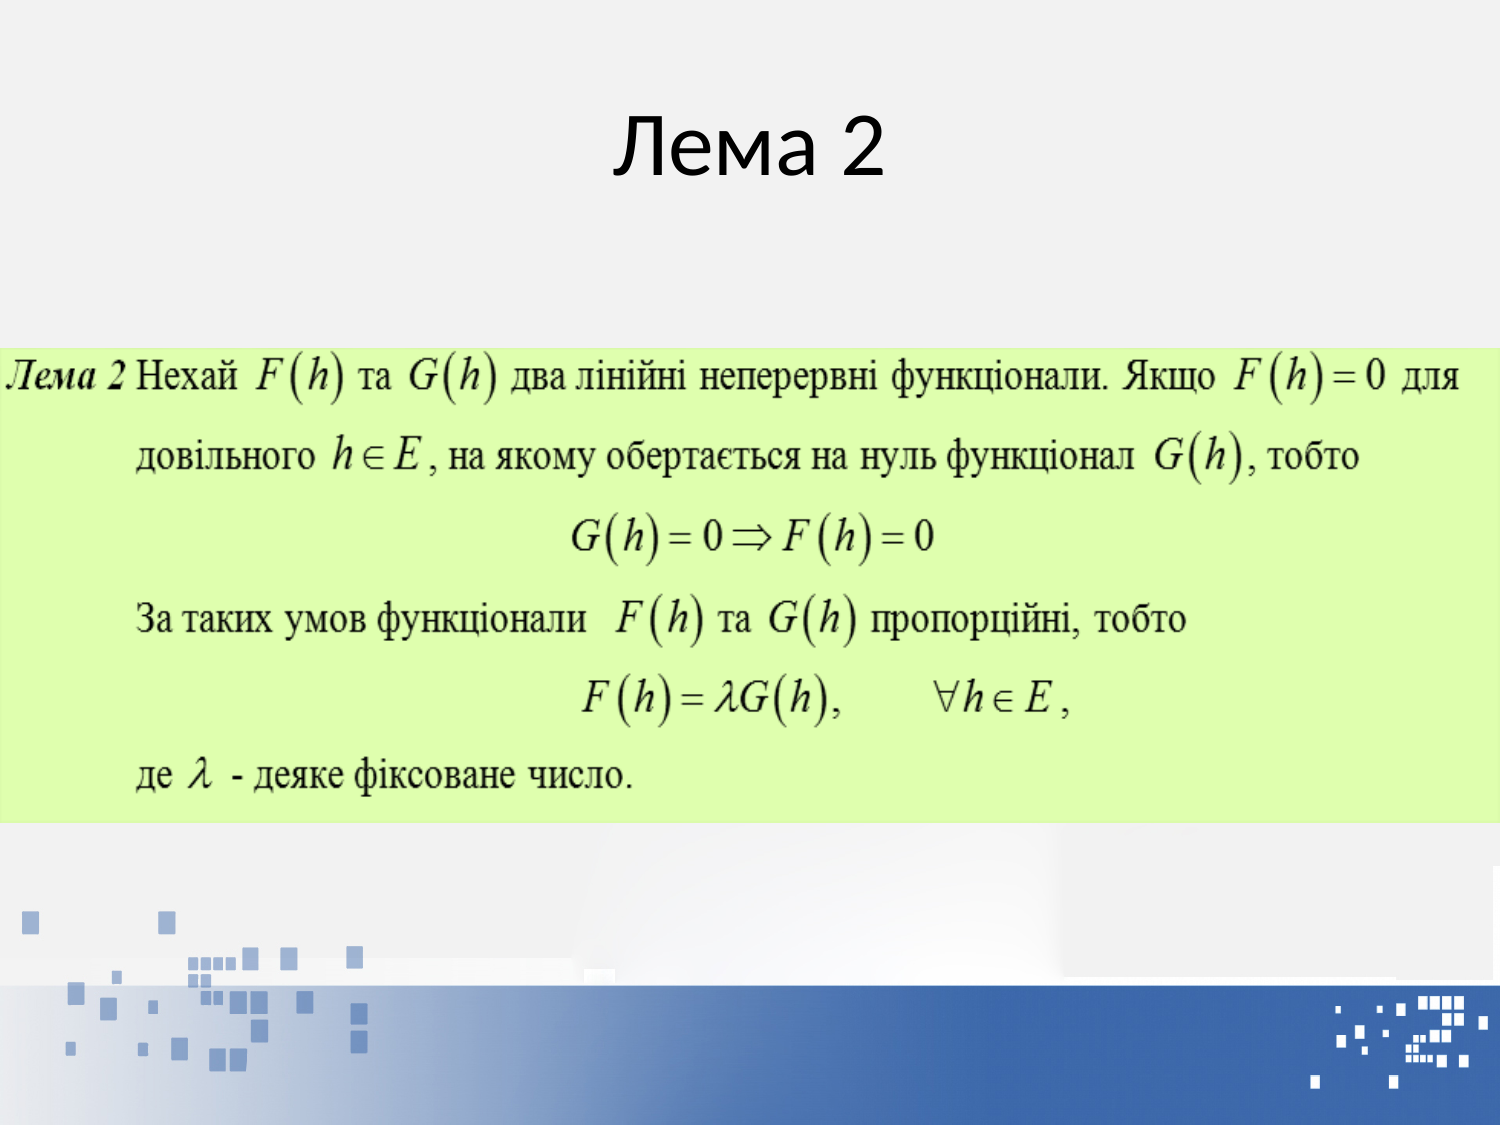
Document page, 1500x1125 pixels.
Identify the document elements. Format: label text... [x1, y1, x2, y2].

title Лема 2 [75, 45, 1425, 233]
picture [0, 0, 1500, 1125]
